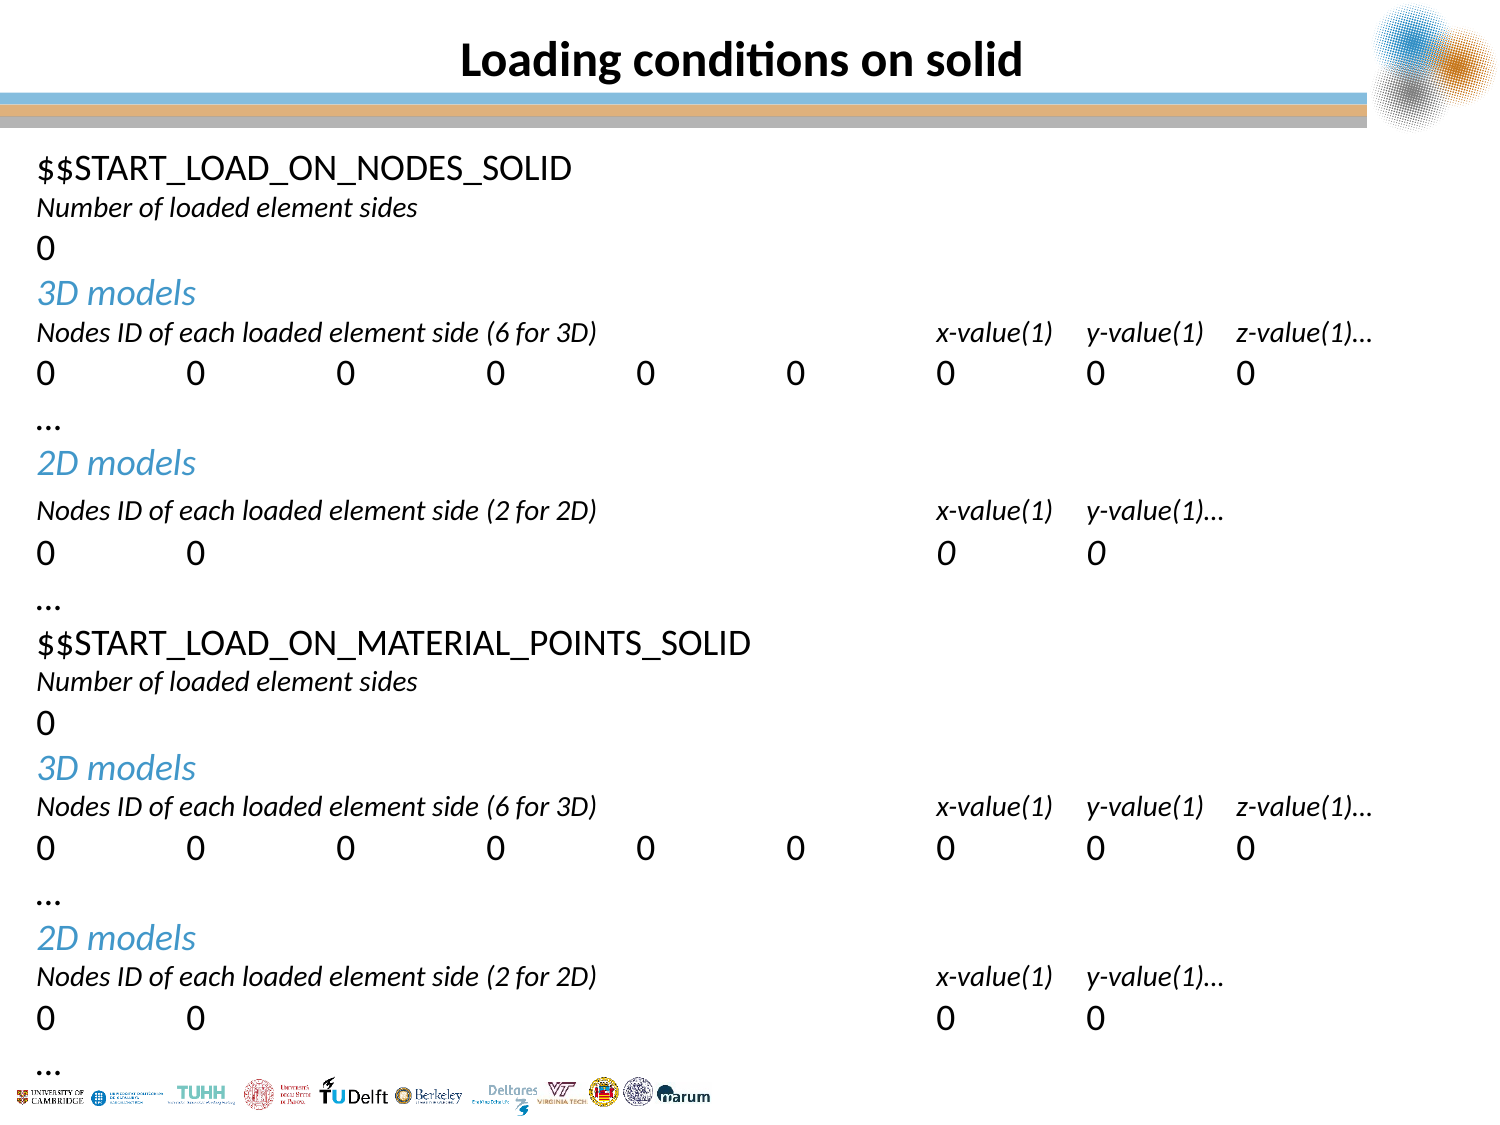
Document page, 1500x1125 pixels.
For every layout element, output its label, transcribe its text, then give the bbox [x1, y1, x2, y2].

picture [623, 1090, 653, 1106]
title Loading conditions on solid [114, 10, 1371, 104]
picture [337, 1090, 341, 1100]
text_box $$START_LOAD_ON_NODES_SOLID Number of loaded element sides 0 3D models Nodes ID of each loaded element side (6 for 3D) x-value(1) y-value(1) z-value(1)… 0 0 0 0 0 0 0 0 0 … 2D models Nodes ID of each loaded element side (2 for 2D) x-value(1) y-value(1)… 0 0 0 0 … $$START_LOAD_ON_MATERIAL_POINTS_SOLID Number of loaded element sides 0 3D models Nodes ID of each loaded element side (6 for 3D) x-value(1) y-value(1) z-value(1)… 0 0 0 0 0 0 0 0 0 … 2D models Nodes ID of each loaded element side (2 for 2D) x-value(1) y-value(1)… 0 0 0 0 … [21, 135, 1497, 1090]
picture [654, 1090, 712, 1104]
picture [15, 1066, 619, 1120]
picture [1367, 0, 1500, 135]
